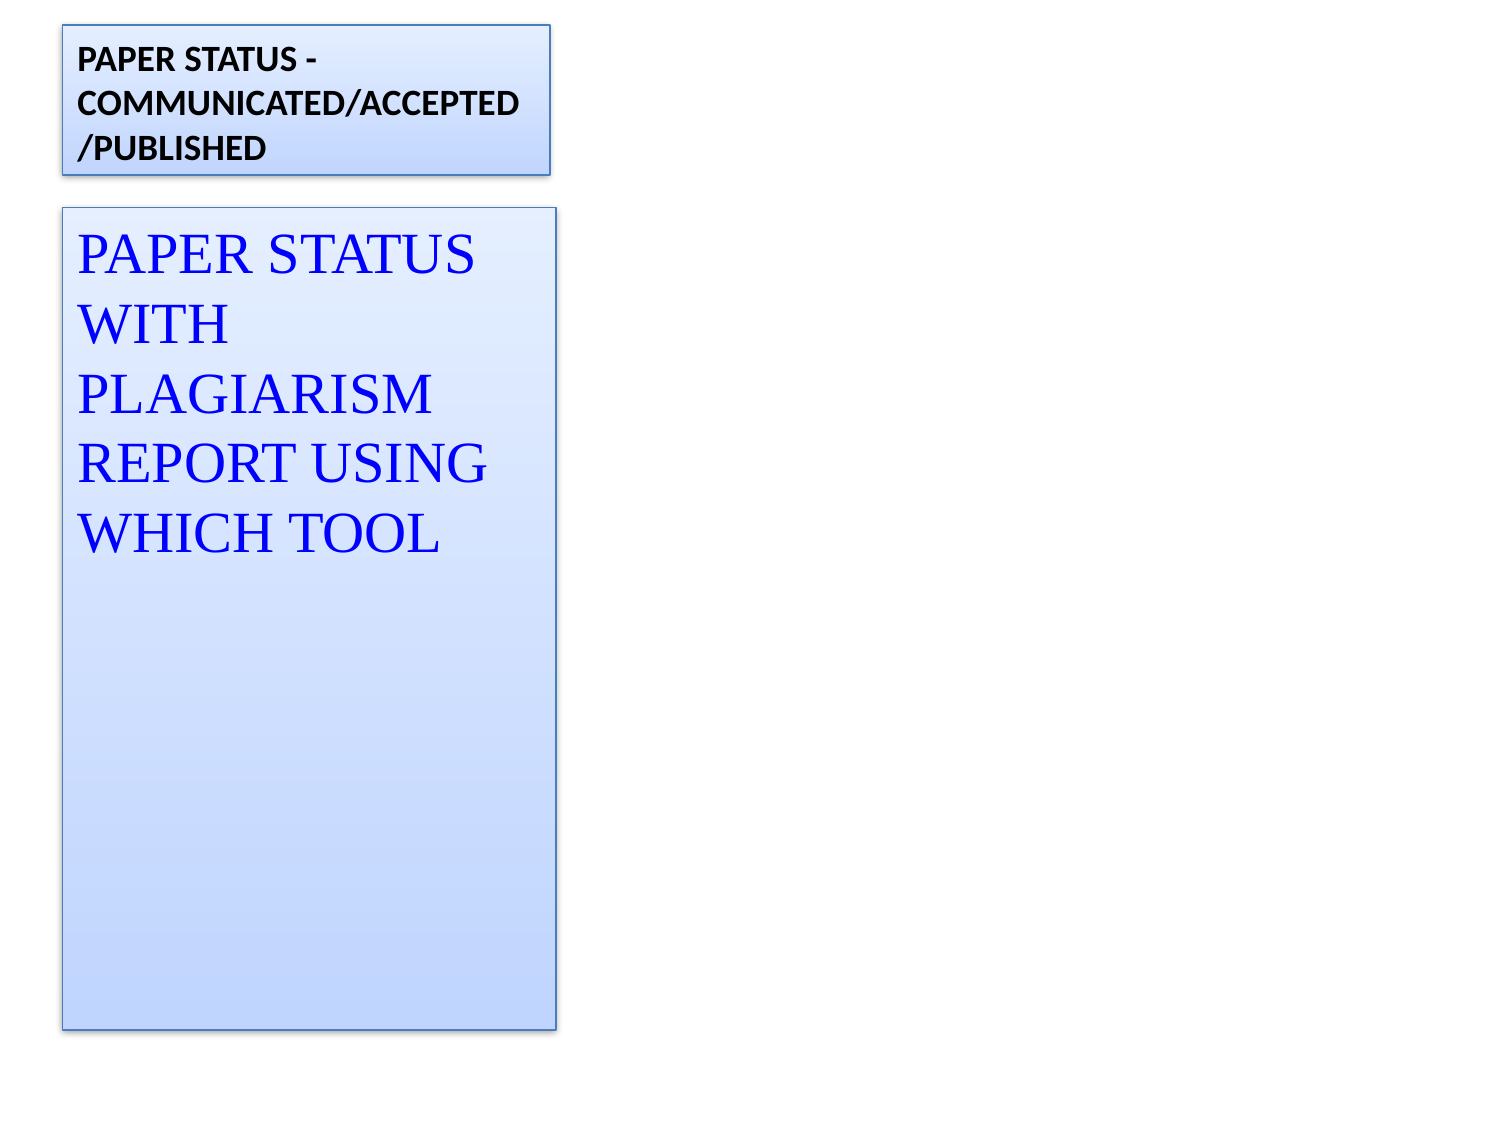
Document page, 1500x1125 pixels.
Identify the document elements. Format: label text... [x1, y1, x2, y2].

list PAPER STATUS WITH PLAGIARISM REPORT USING WHICH TOOL [62, 207, 557, 1031]
title PAPER STATUS - COMMUNICATED/ACCEPTED/PUBLISHED [62, 24, 551, 176]
